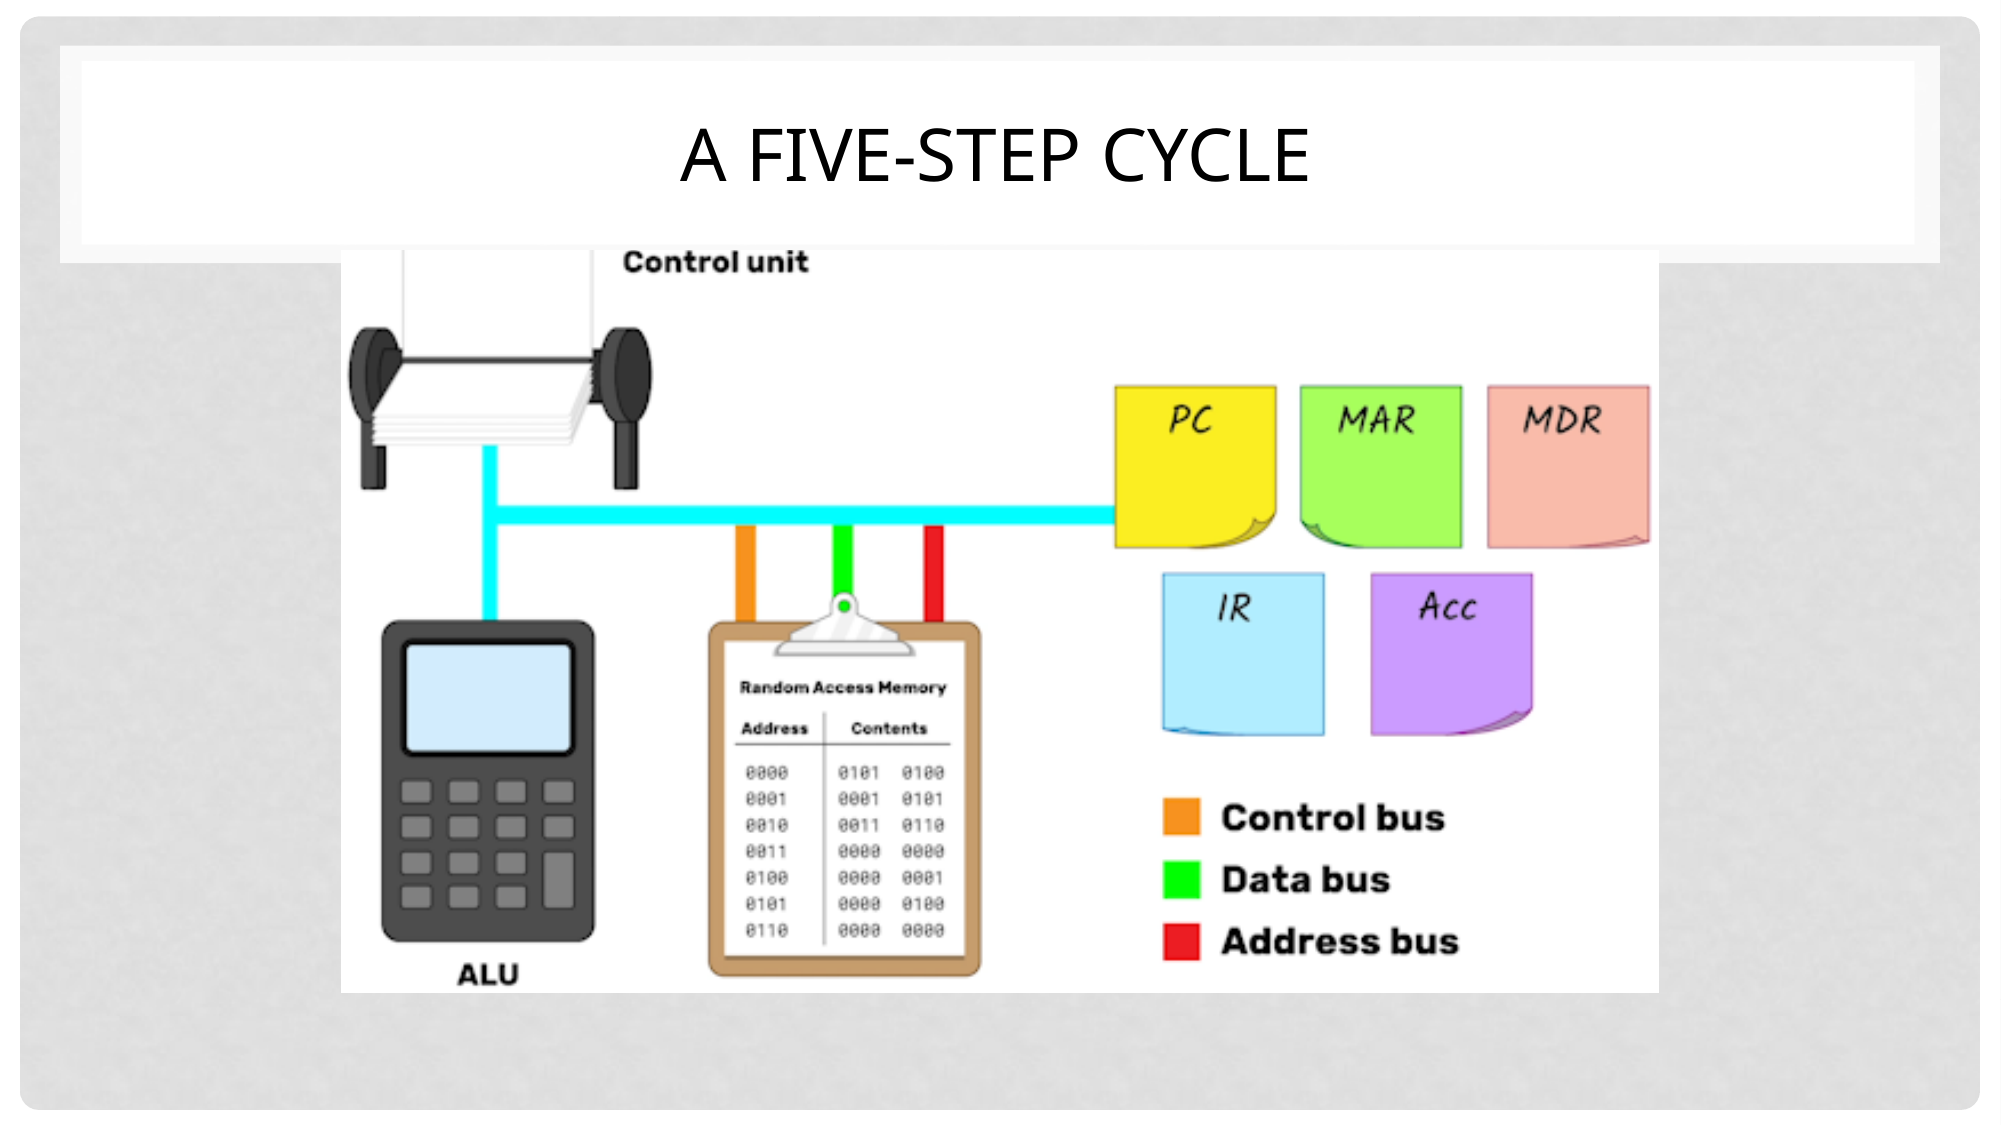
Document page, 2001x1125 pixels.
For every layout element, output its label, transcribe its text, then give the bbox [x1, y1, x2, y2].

picture [20, 16, 1980, 1110]
title A FIVE-STEP CYCLE [93, 66, 1900, 238]
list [341, 250, 1659, 993]
